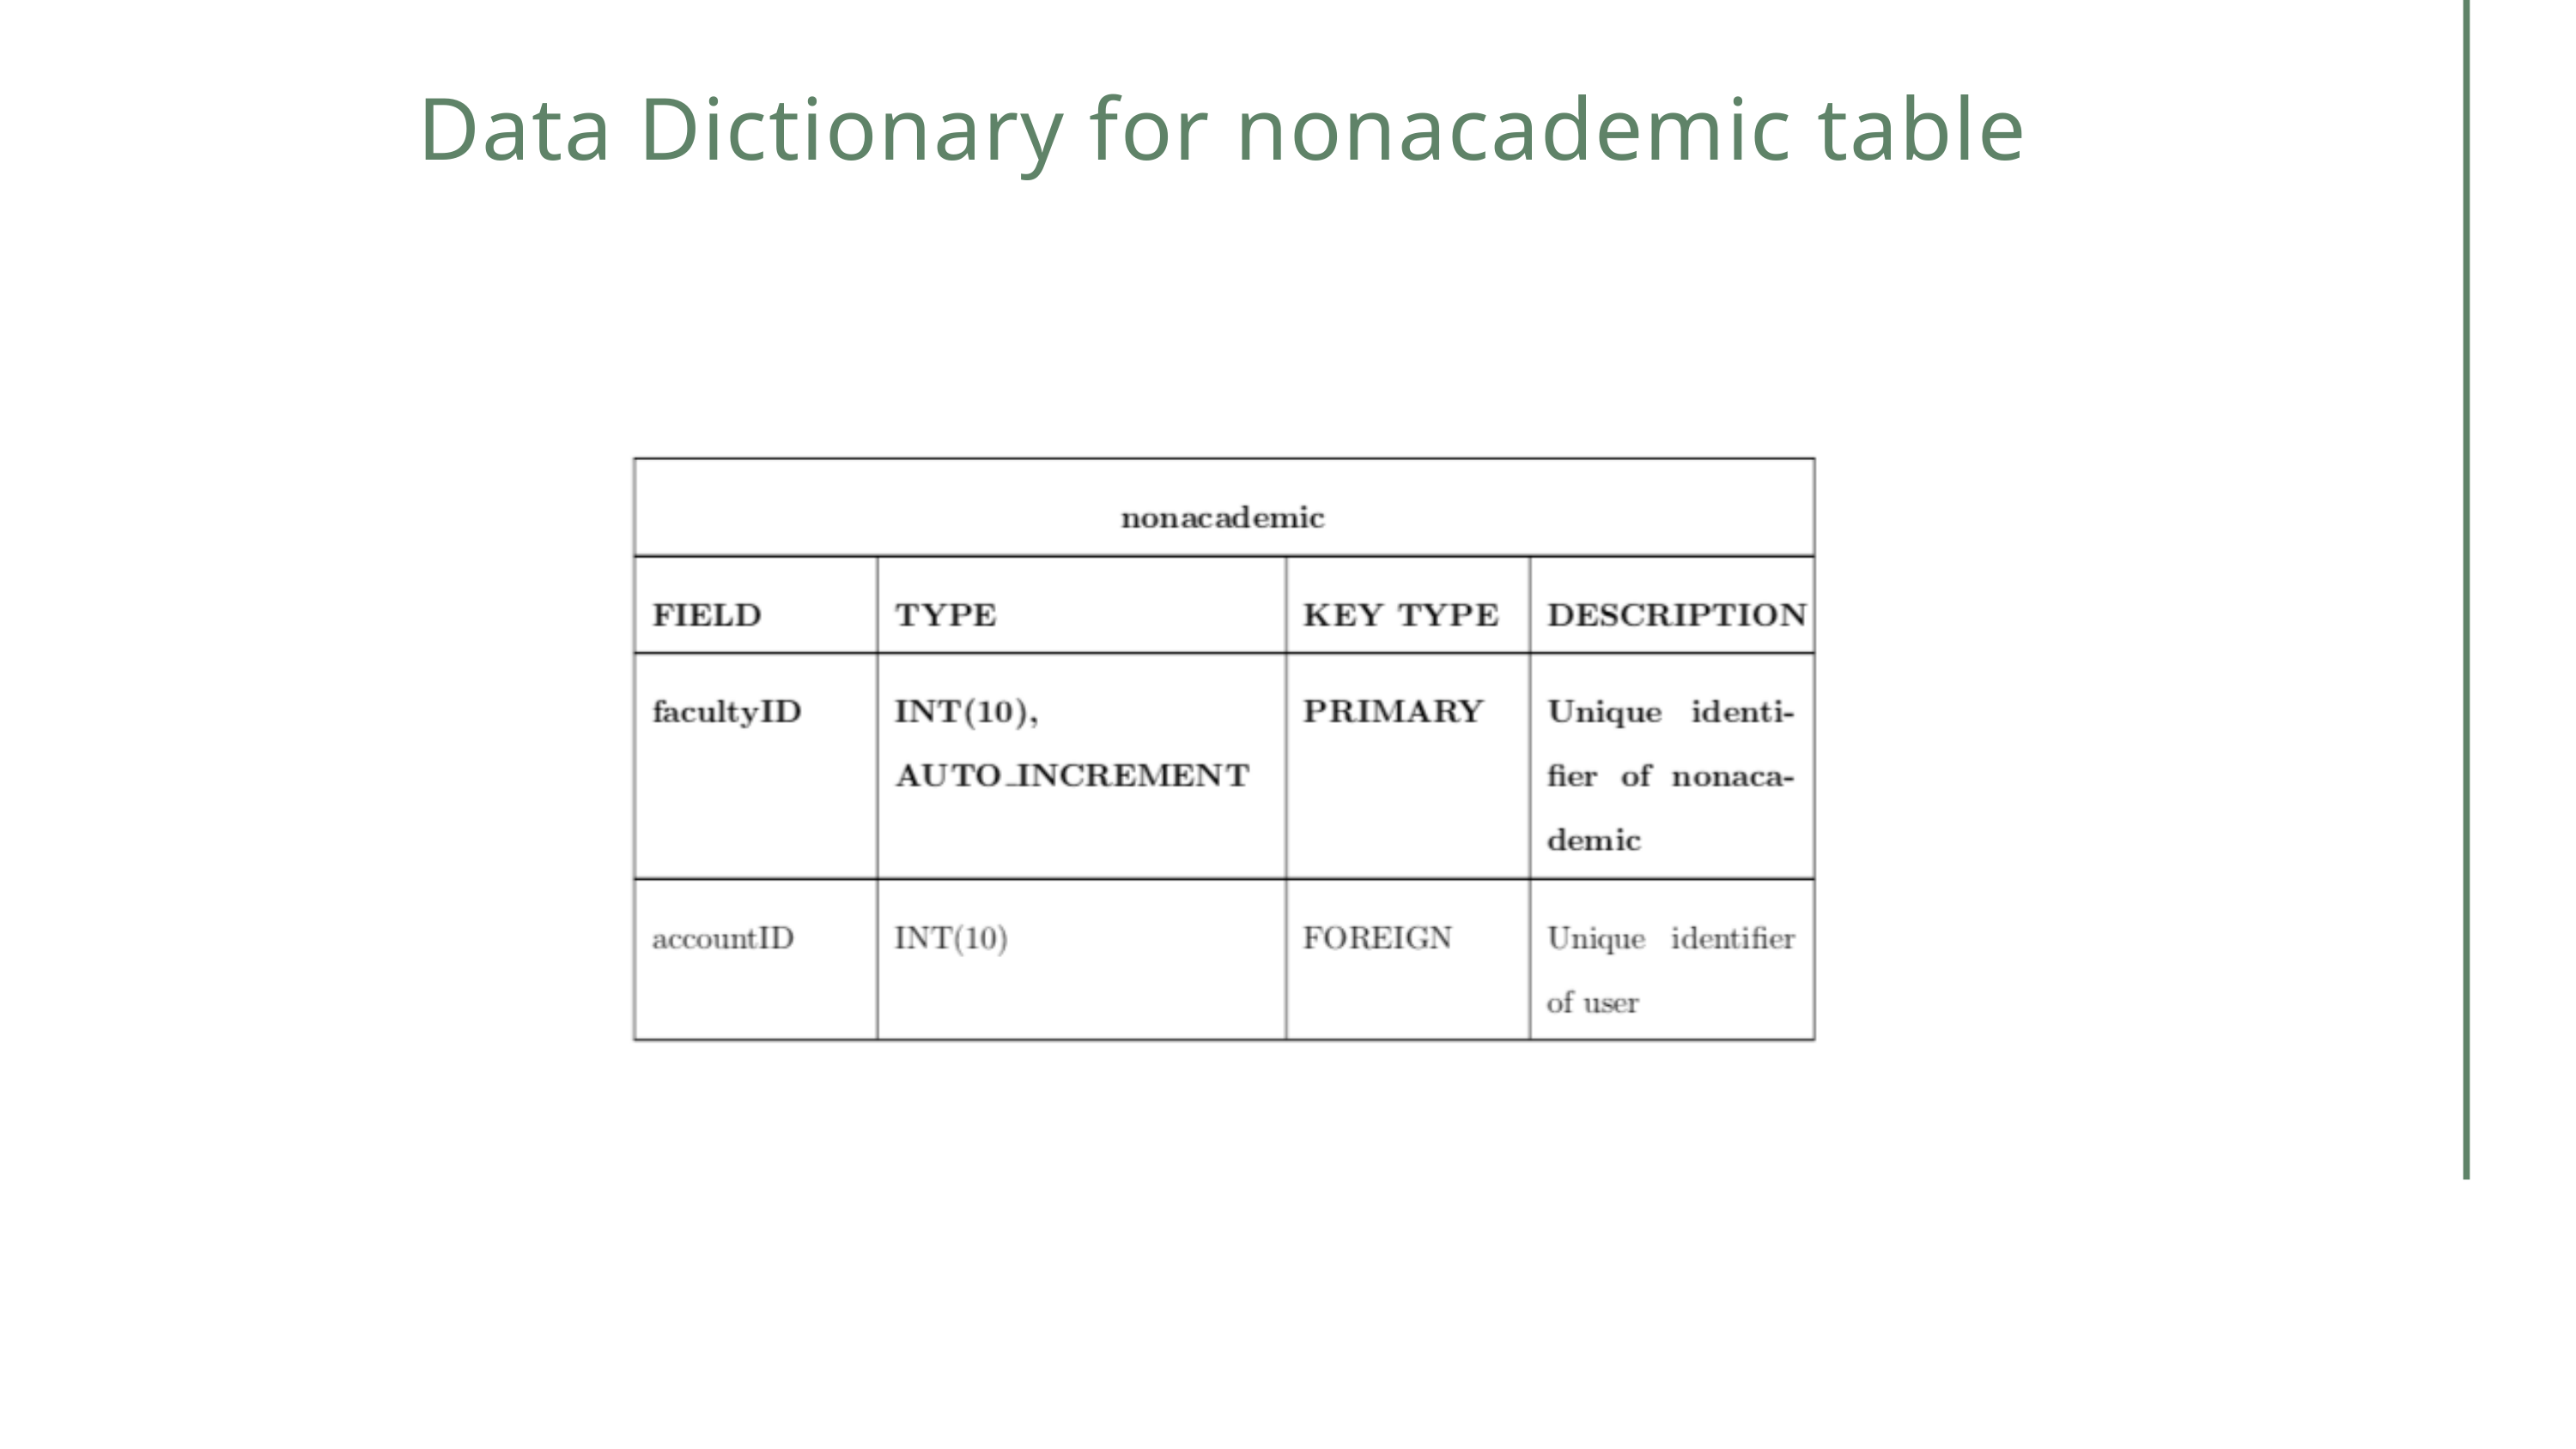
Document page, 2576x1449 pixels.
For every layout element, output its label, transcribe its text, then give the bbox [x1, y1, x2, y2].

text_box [2395, 0, 2532, 1403]
picture [623, 436, 1826, 1059]
text_box Data Dictionary for nonacademic table [98, 69, 2350, 178]
